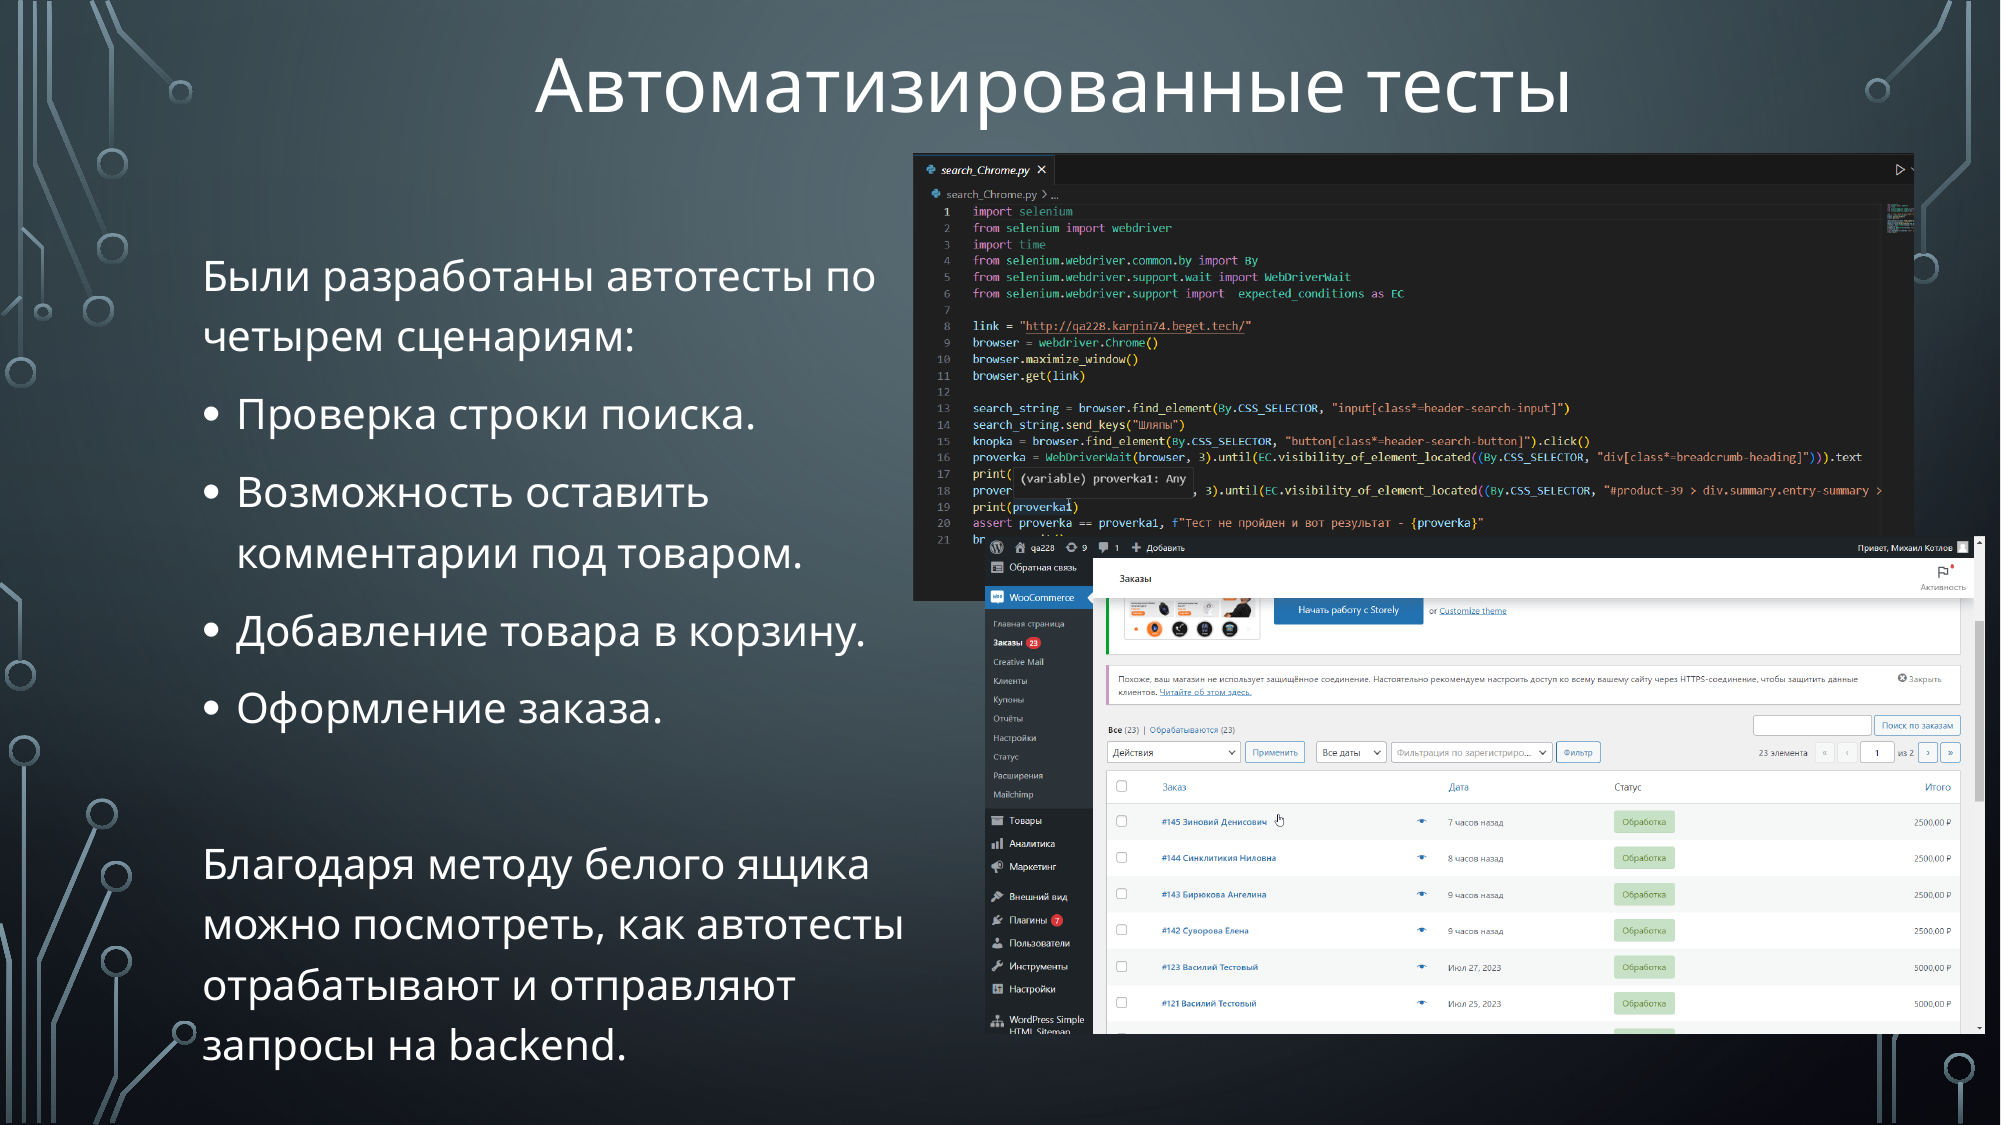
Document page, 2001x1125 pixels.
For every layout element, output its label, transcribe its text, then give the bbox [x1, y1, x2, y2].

title Автоматизированные тесты [520, 22, 1959, 154]
list Были разработаны автотесты по четырем сценариям: Проверка строки поиска. Возможность оставить комментарии под товаром. Добавление товара в корзину. Оформление заказа. Благодаря методу белого ящика можно посмотреть, как автотесты отрабатывают и отправляют запросы на backend. [187, 231, 970, 1083]
picture [913, 152, 1986, 1035]
